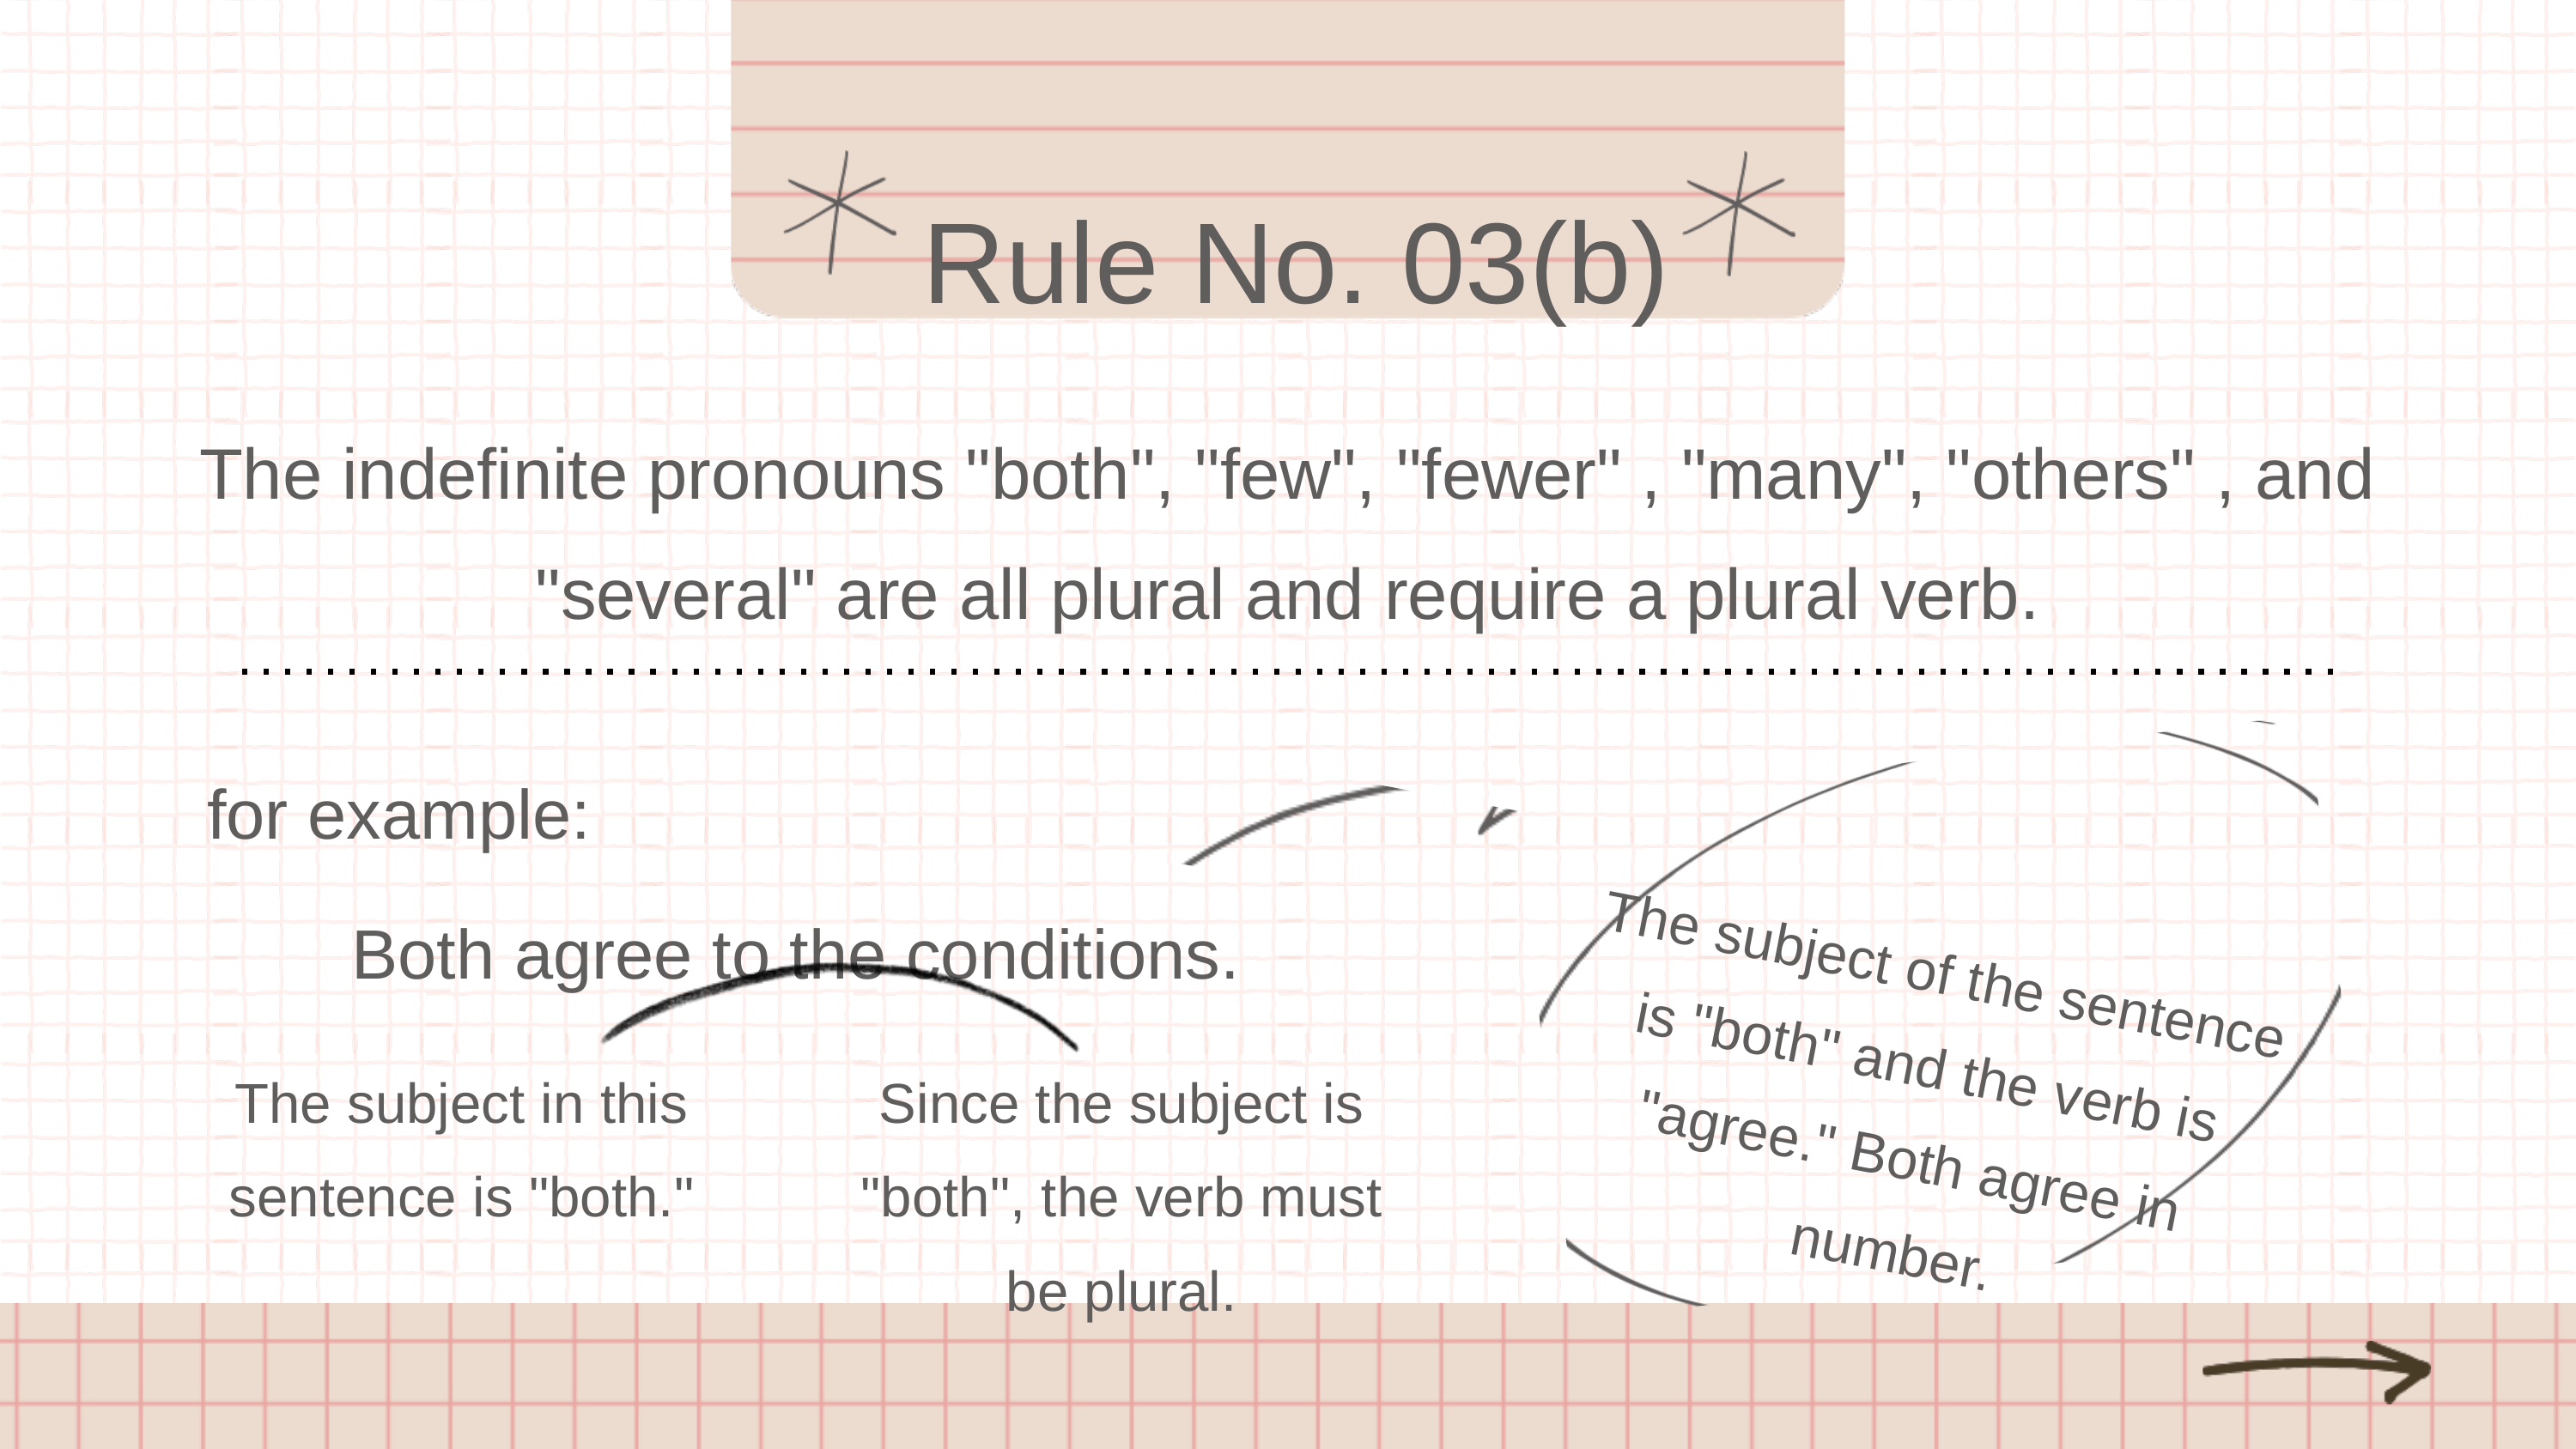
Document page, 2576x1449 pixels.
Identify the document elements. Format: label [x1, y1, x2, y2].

text_box [0, 0, 2576, 1300]
text_box [0, 1303, 2576, 1449]
